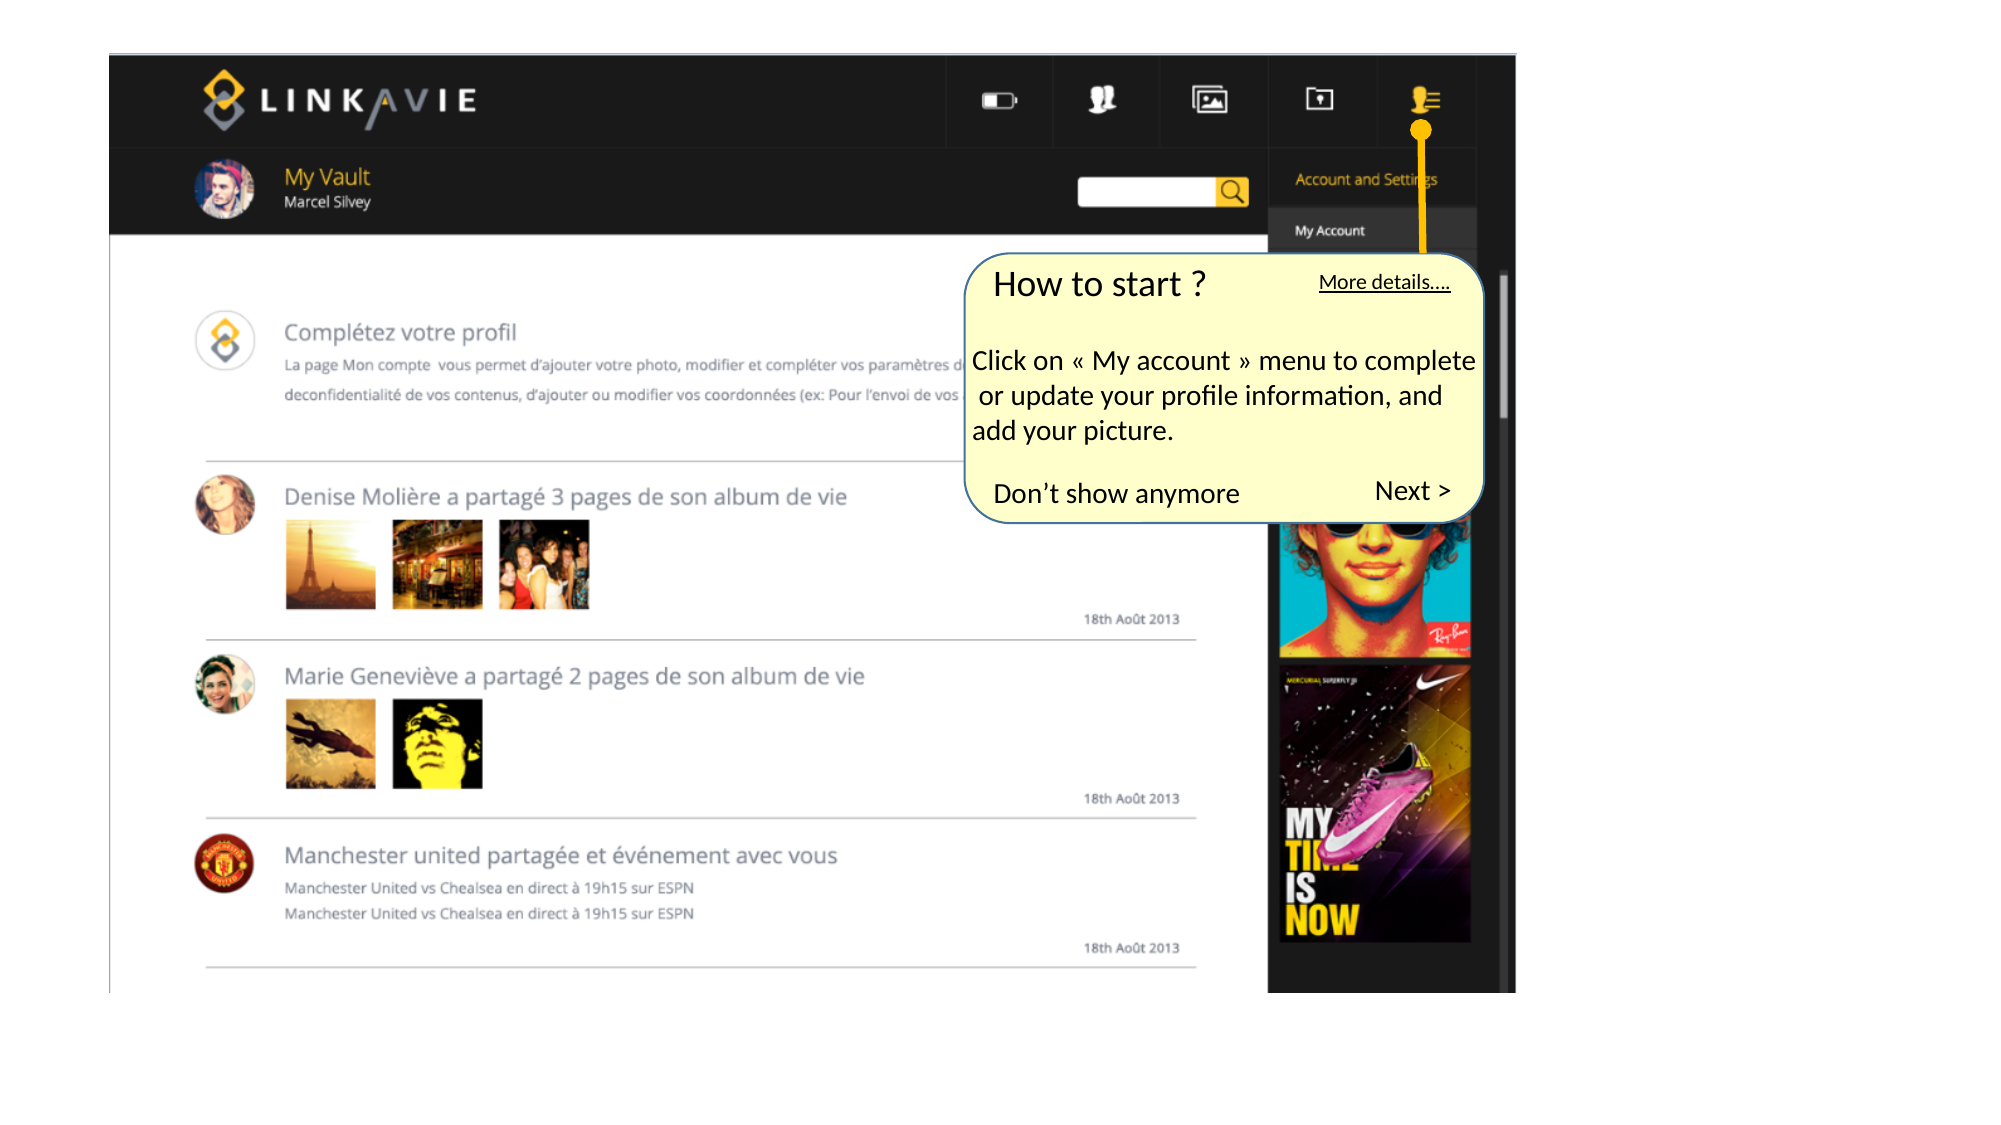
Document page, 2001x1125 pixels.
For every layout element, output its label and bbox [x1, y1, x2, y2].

picture [109, 53, 1517, 993]
